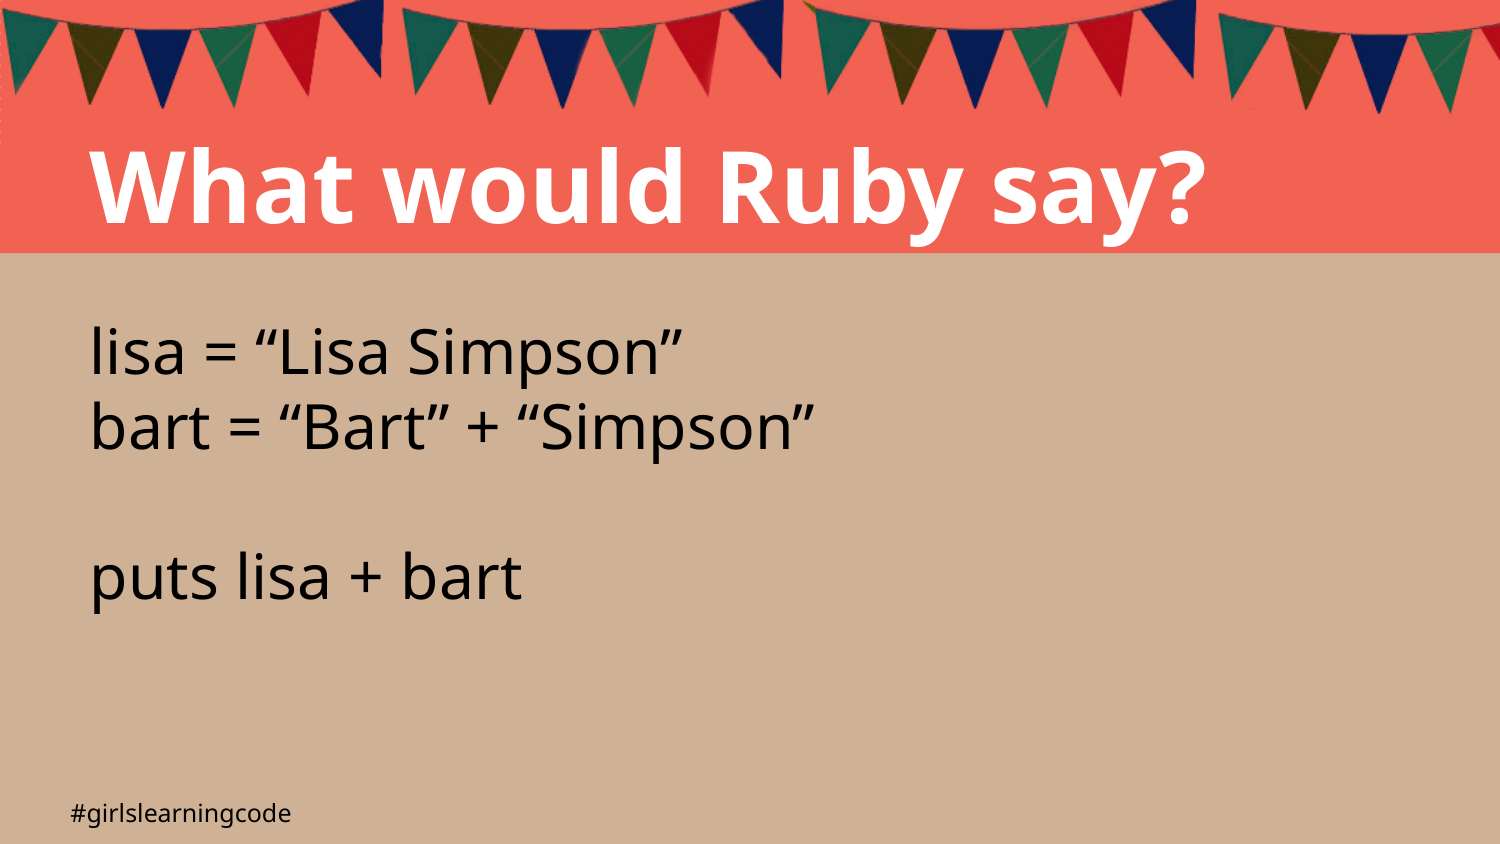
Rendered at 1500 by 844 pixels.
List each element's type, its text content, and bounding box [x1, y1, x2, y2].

text_box lisa = “Lisa Simpson” bart = “Bart” + “Simpson” puts lisa + bart [75, 252, 1425, 769]
text_box What would Ruby say? [75, 71, 1500, 259]
picture [0, 0, 1500, 144]
